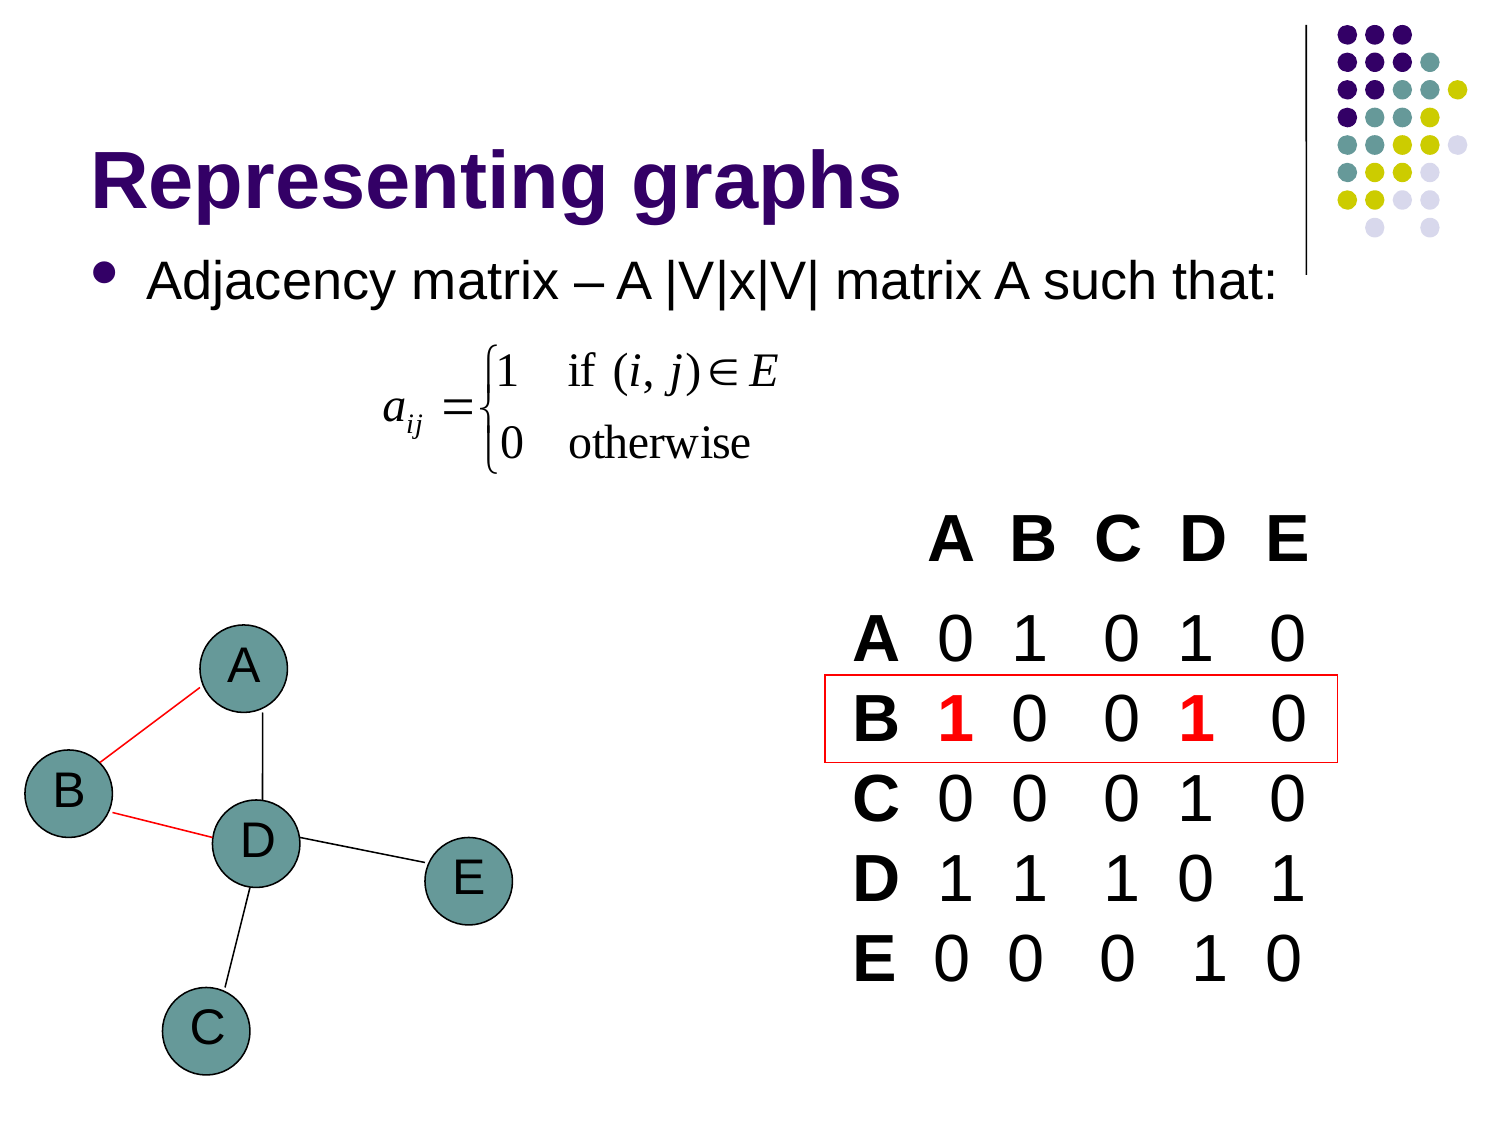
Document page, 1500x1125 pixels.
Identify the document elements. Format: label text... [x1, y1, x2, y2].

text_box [24, 749, 113, 838]
text_box A B C D E [912, 487, 1400, 583]
text_box [824, 674, 1338, 763]
list Adjacency matrix – A |V|x|V| matrix A such that: [74, 237, 1426, 338]
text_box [199, 624, 288, 713]
title Representing graphs [74, 19, 1313, 233]
text_box A 0 1 0 1 0 B 1 0 0 1 0 C 0 0 0 1 0 D 1 1 1 0 1 E 0 0 0 1 0 [837, 587, 1450, 1002]
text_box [424, 837, 513, 926]
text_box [212, 799, 301, 888]
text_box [374, 337, 788, 482]
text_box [162, 987, 251, 1076]
